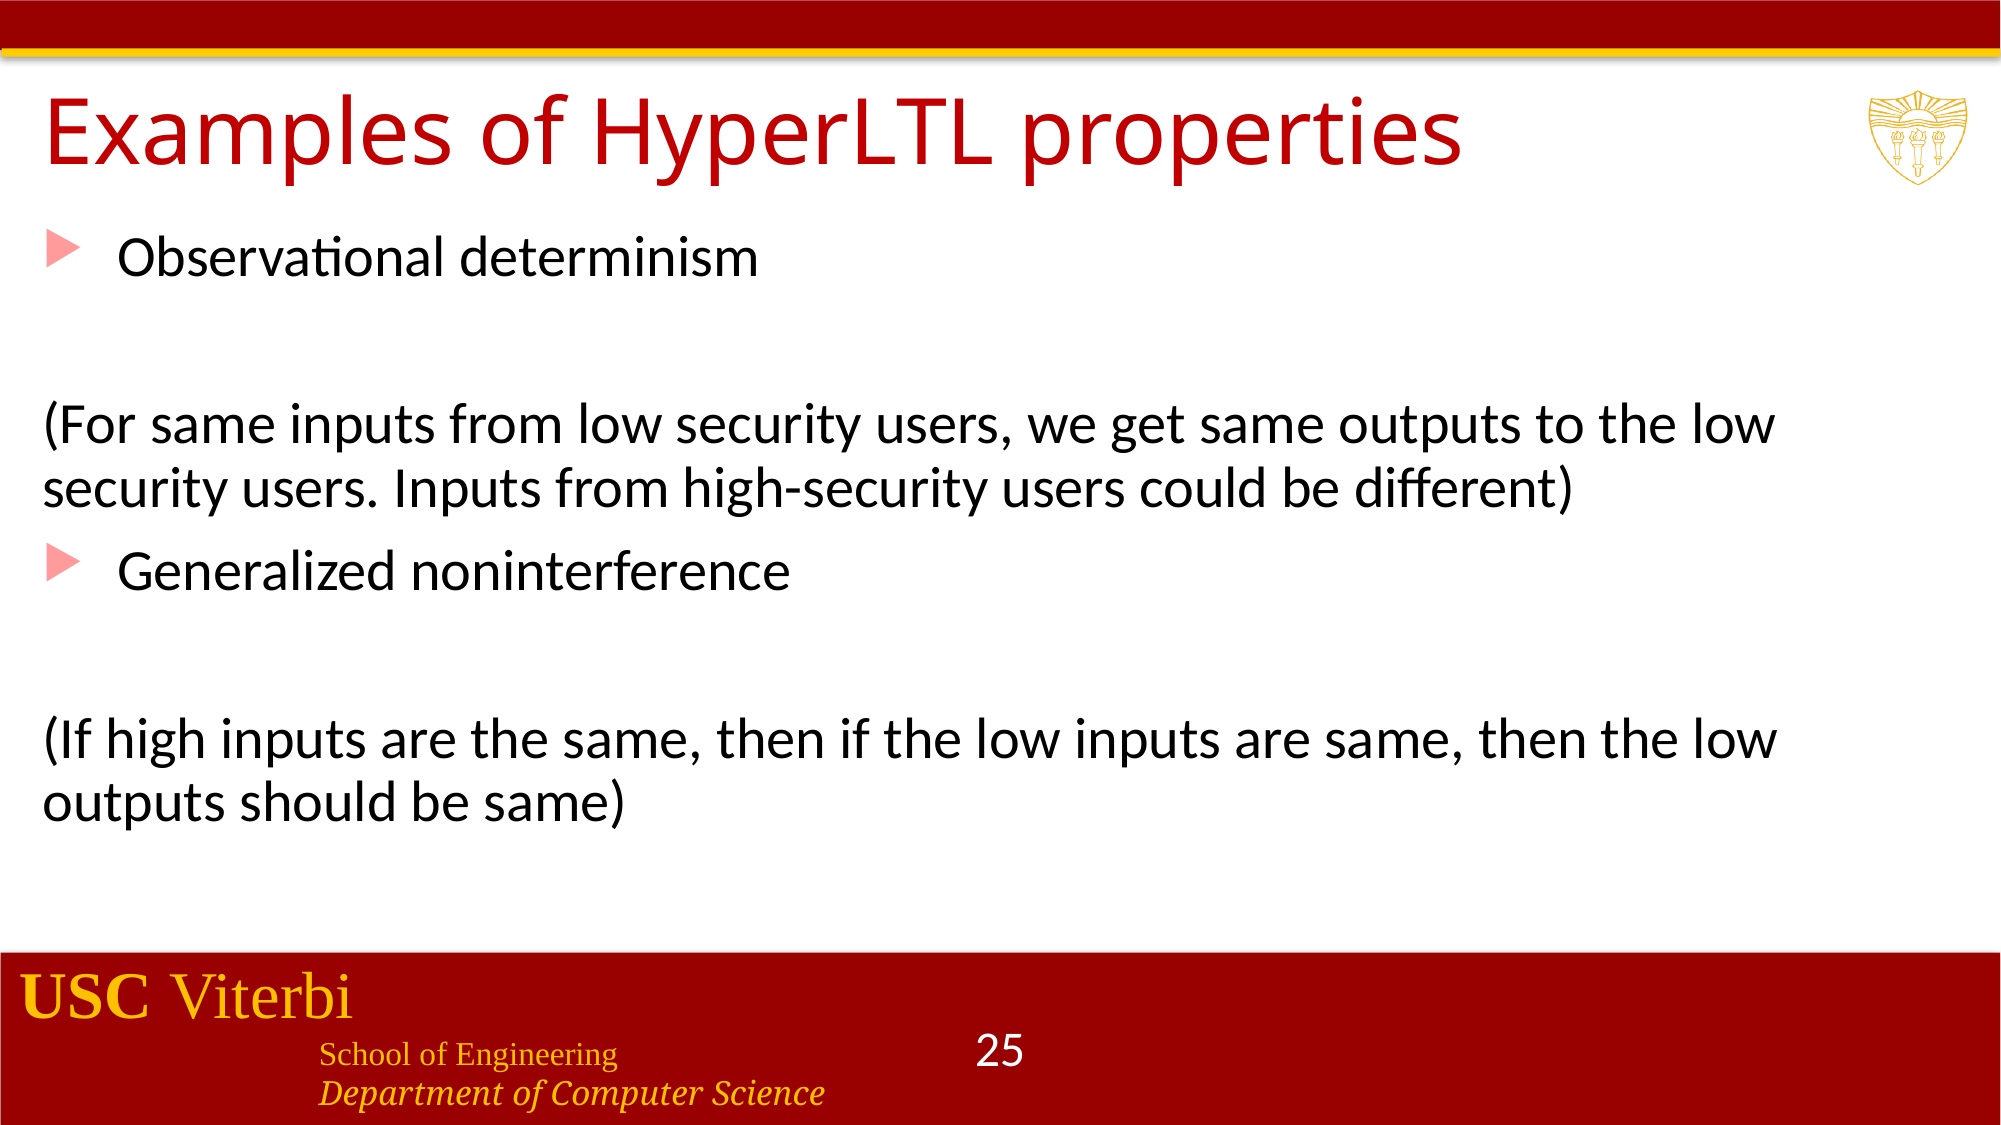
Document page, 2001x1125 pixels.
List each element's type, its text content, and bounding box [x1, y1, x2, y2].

title Examples of HyperLTL properties [27, 70, 1819, 199]
picture [1836, 76, 2000, 199]
slide_number 25 [774, 1016, 1225, 1077]
